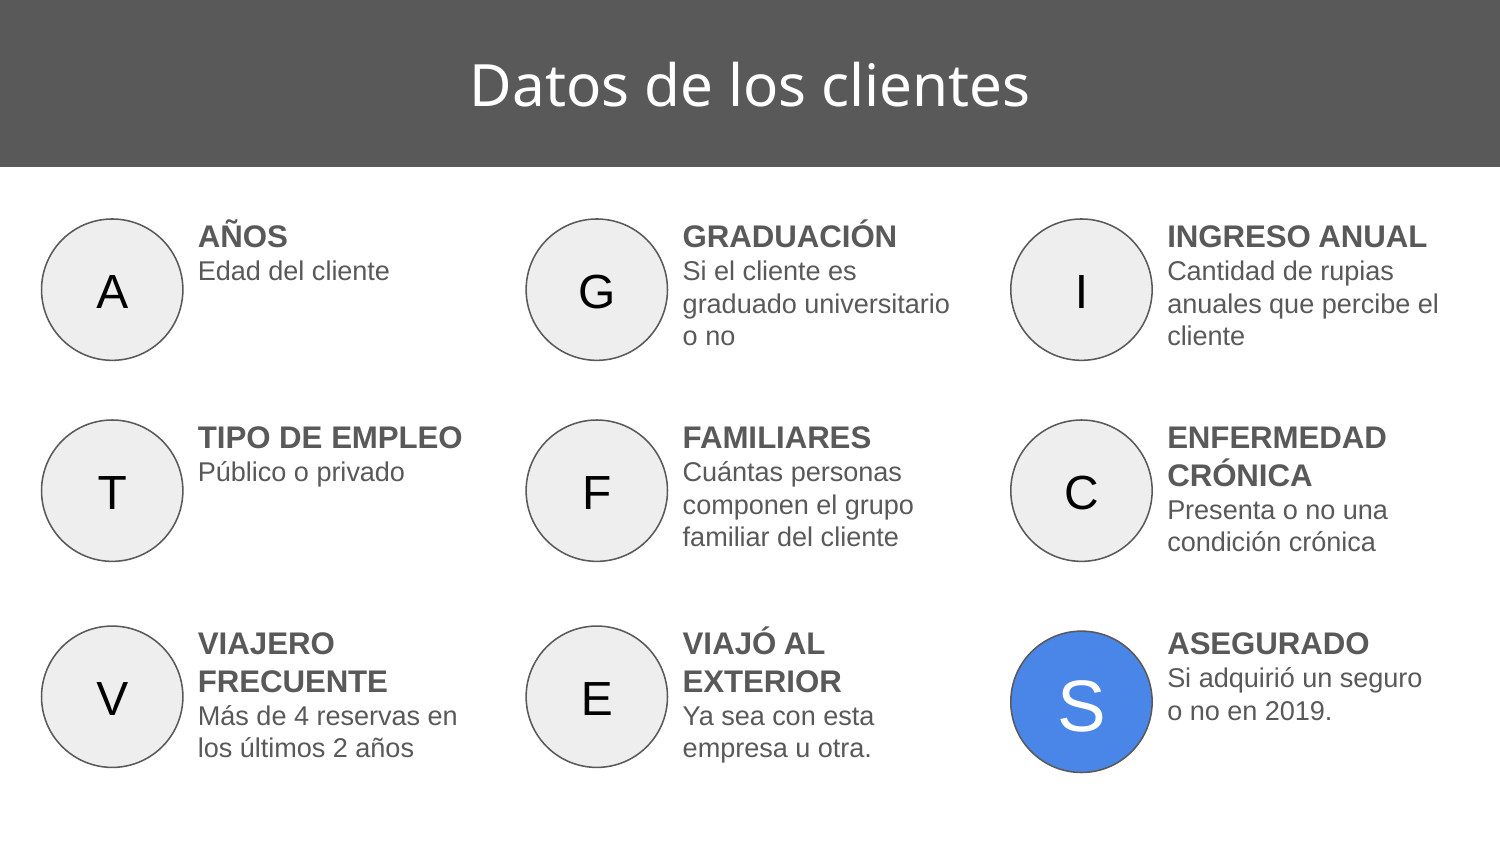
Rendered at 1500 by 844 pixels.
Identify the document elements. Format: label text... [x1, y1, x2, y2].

text_box AÑOS Edad del cliente [182, 201, 490, 302]
title Datos de los clientes [0, 0, 1500, 167]
text_box FAMILIARES Cuántas personas componen el grupo familiar del cliente [667, 402, 974, 568]
text_box VIAJERO FRECUENTE Más de 4 reservas en los últimos 2 años [182, 608, 490, 779]
text_box S [1010, 631, 1152, 773]
text_box ENFERMEDAD CRÓNICA Presenta o no una condición crónica [1152, 402, 1459, 573]
text_box I [1010, 218, 1152, 361]
text_box INGRESO ANUAL Cantidad de rupias anuales que percibe el cliente [1152, 201, 1459, 367]
text_box ASEGURADO Si adquirió un seguro o no en 2019. [1152, 608, 1459, 741]
text_box G [526, 218, 667, 361]
text_box E [526, 626, 667, 768]
text_box A [41, 218, 182, 361]
text_box GRADUACIÓN Si el cliente es graduado universitario o no [667, 201, 974, 367]
text_box TIPO DE EMPLEO Público o privado [182, 402, 490, 503]
text_box V [41, 626, 182, 768]
text_box VIAJÓ AL EXTERIOR Ya sea con esta empresa u otra. [667, 608, 974, 779]
text_box T [41, 420, 182, 562]
text_box C [1010, 420, 1152, 562]
text_box F [526, 420, 667, 562]
